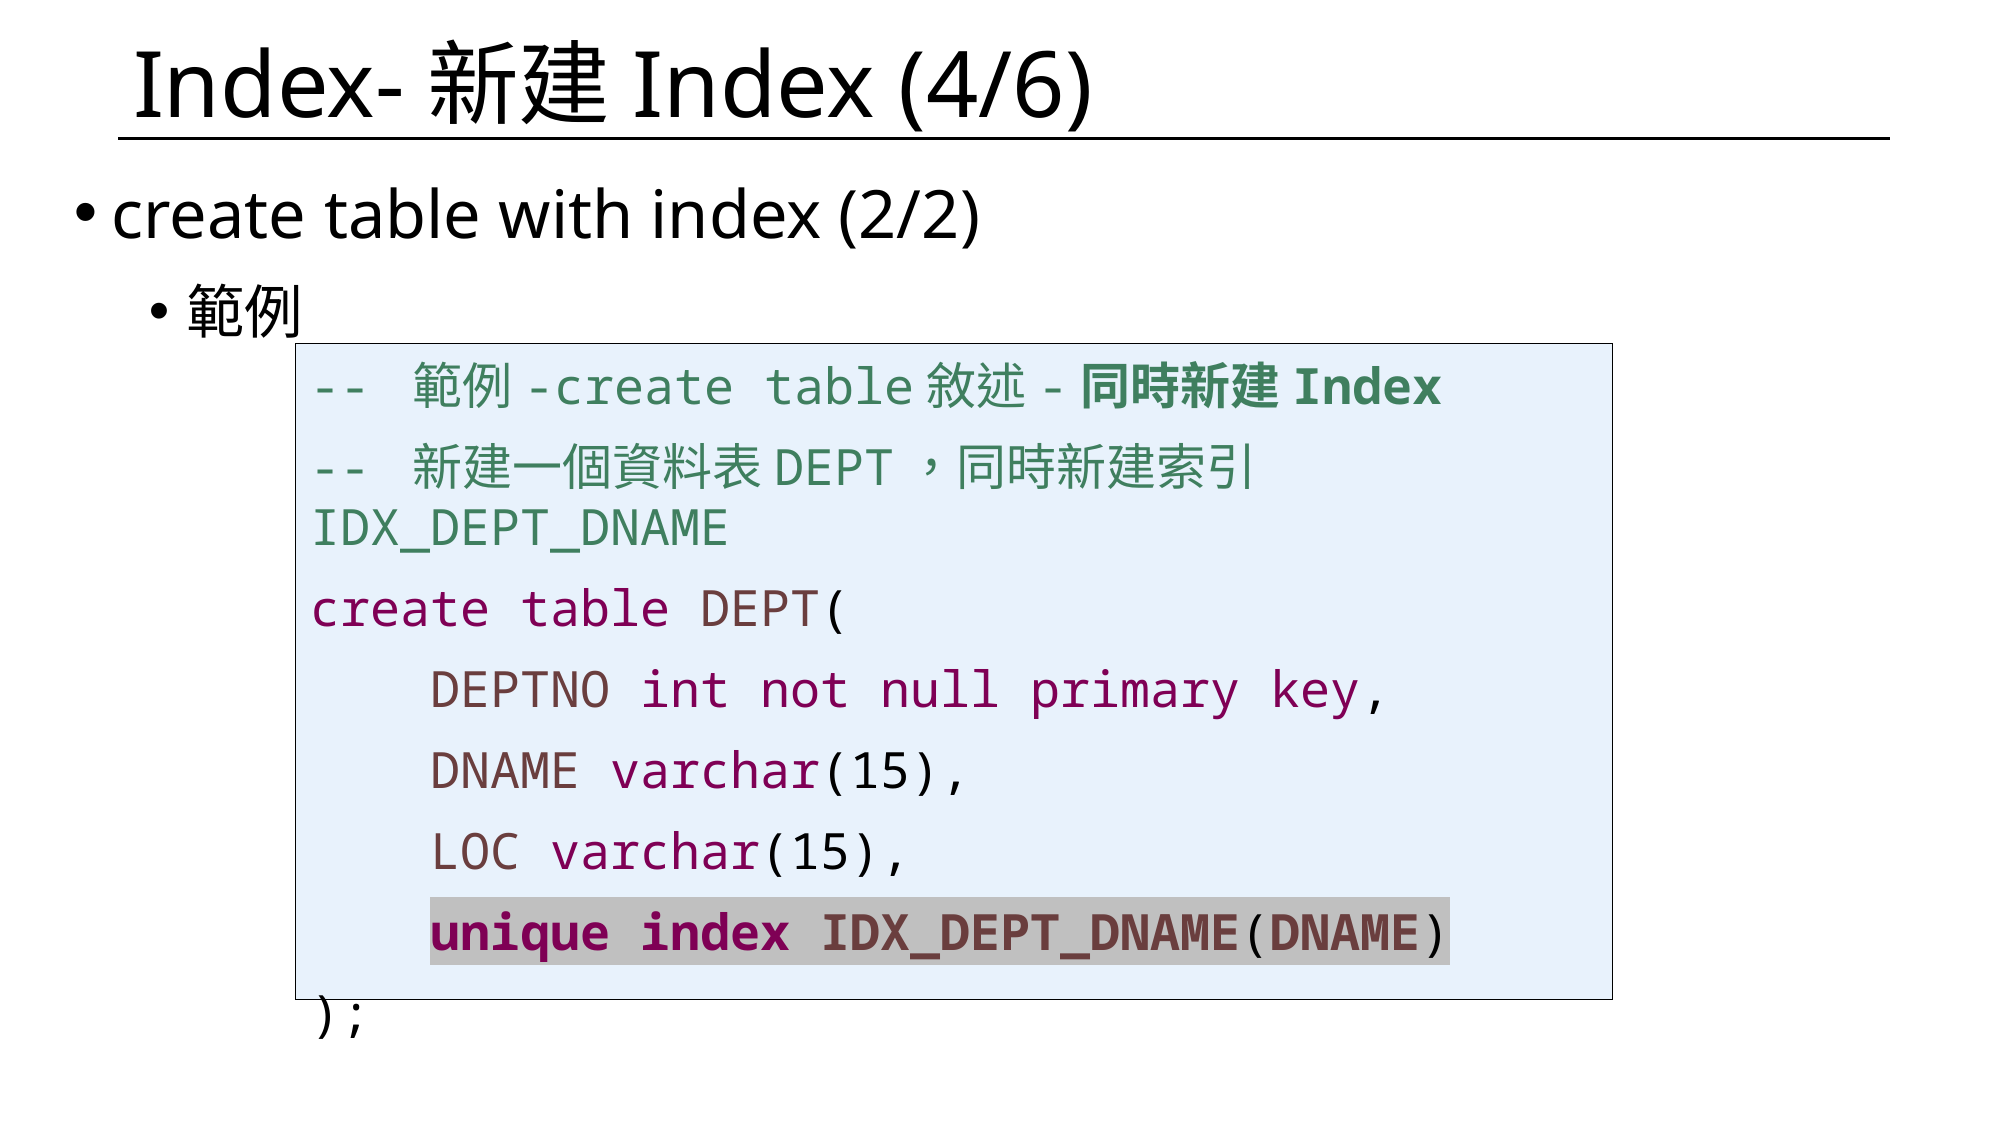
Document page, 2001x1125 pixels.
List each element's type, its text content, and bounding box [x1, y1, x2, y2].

list create table with index (2/2) 範例 [59, 147, 2000, 1122]
text_box -- 範例-create table敘述-同時新建Index -- 新建一個資料表DEPT，同時新建索引IDX_DEPT_DNAME create table DEPT( DEPTNO int not null primary key, DNAME varchar(15), LOC varchar(15), unique index IDX_DEPT_DNAME(DNAME) ); [295, 343, 1613, 1000]
title Index-新建Index (4/6) [118, 2, 1890, 147]
